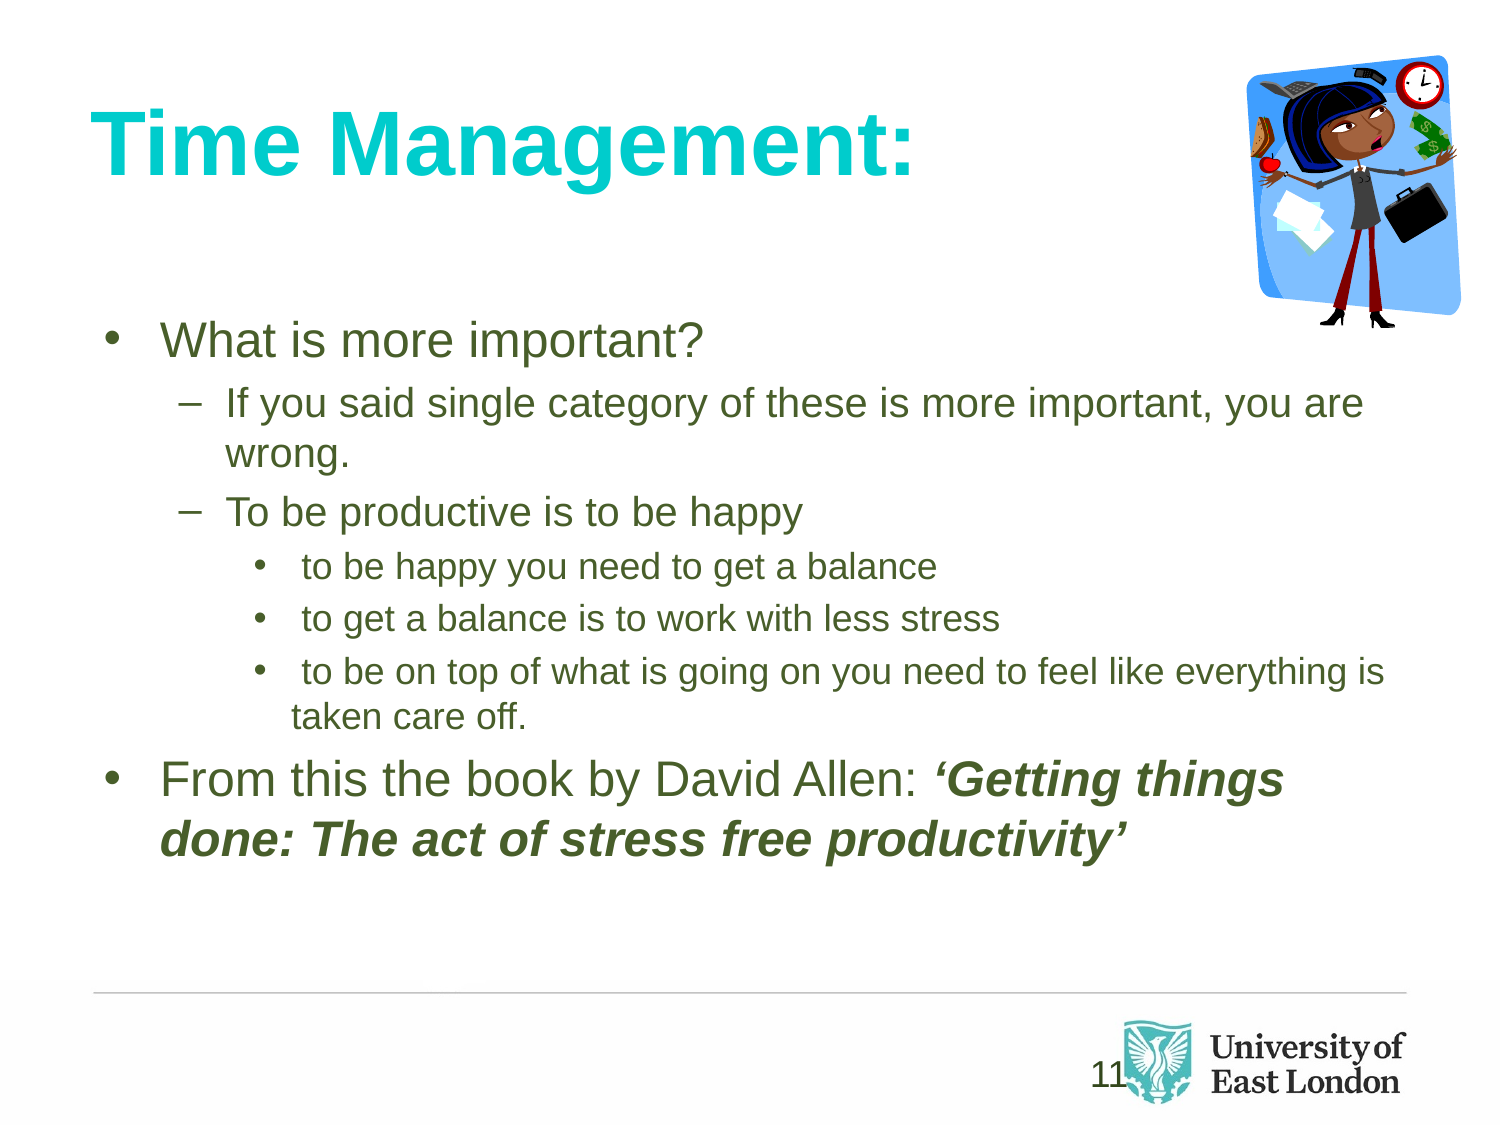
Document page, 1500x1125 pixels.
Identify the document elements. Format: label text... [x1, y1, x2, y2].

list What is more important? If you said single category of these is more important, you are wrong. To be productive is to be happy to be happy you need to get a balance to get a balance is to work with less stress to be on top of what is going on you need to feel like everything is taken care off. From this the book by David Allen: ‘Getting things done: The act of stress free productivity’ [88, 300, 1439, 1043]
picture [1245, 54, 1462, 329]
picture [0, 980, 1500, 1125]
title Time Management: [75, 45, 1425, 233]
text_box 11 [1074, 1042, 1425, 1103]
